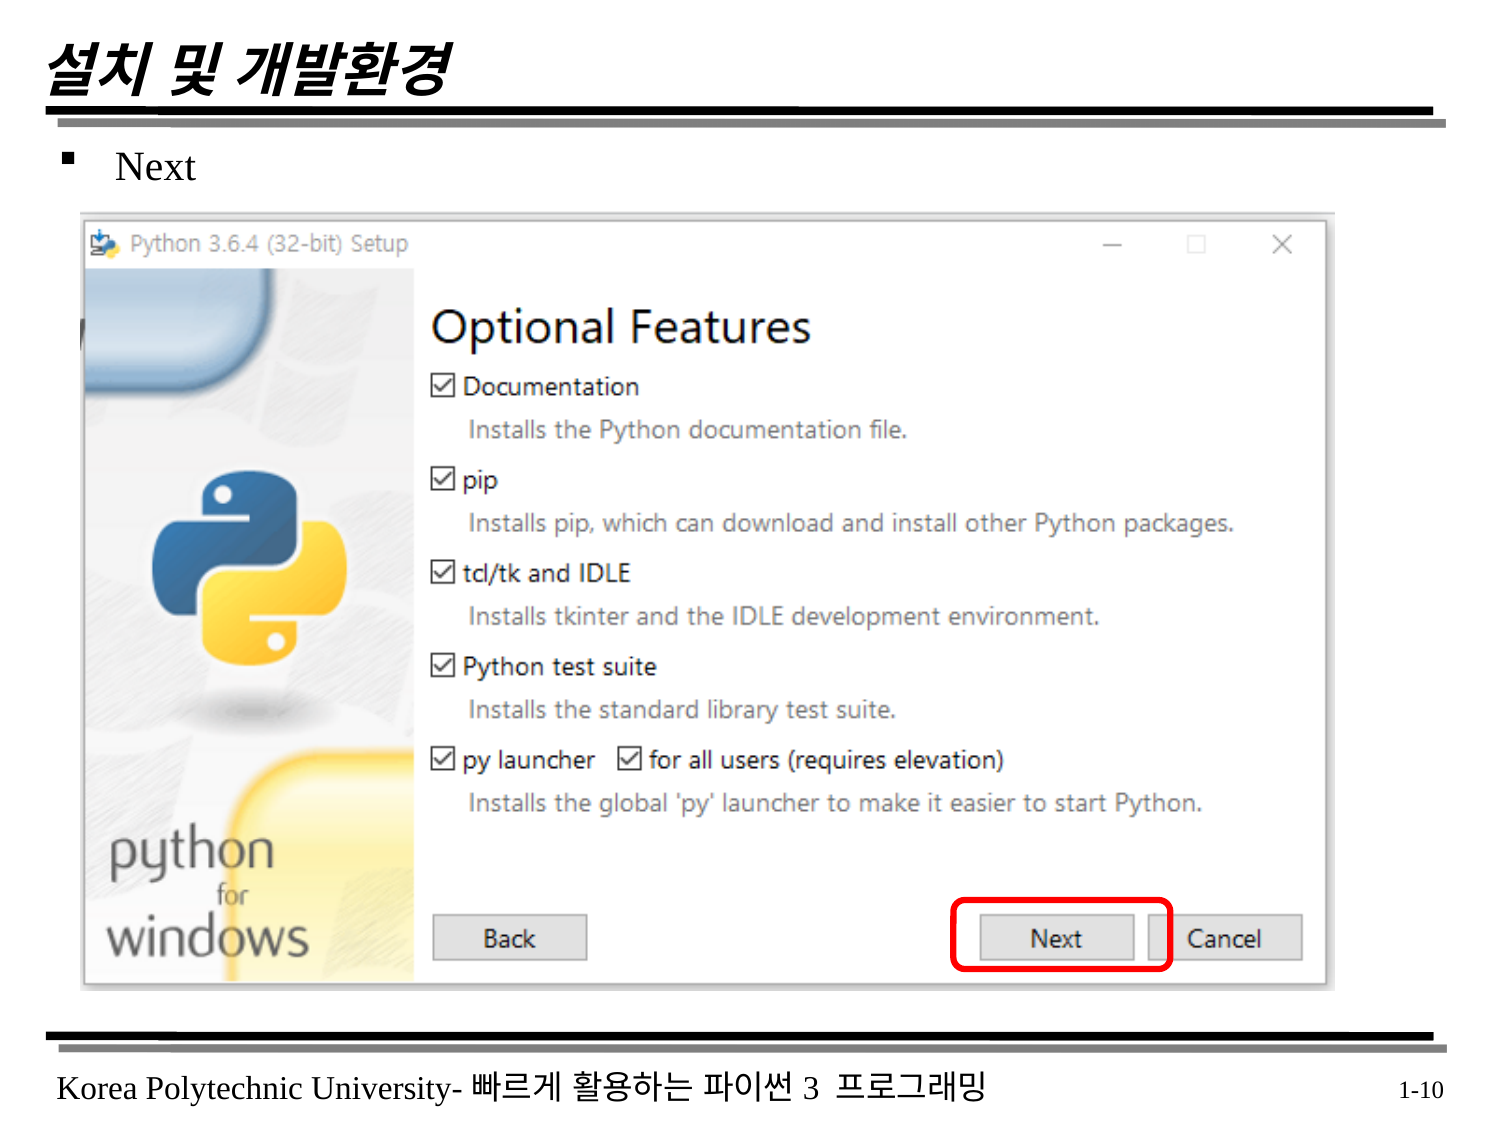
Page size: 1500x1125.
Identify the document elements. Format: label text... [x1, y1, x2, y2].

picture [80, 210, 1335, 992]
text_box Next [43, 131, 1368, 941]
slide_number 1-10 [1333, 1066, 1460, 1115]
title 설치 및 개발환경 [25, 25, 1500, 101]
